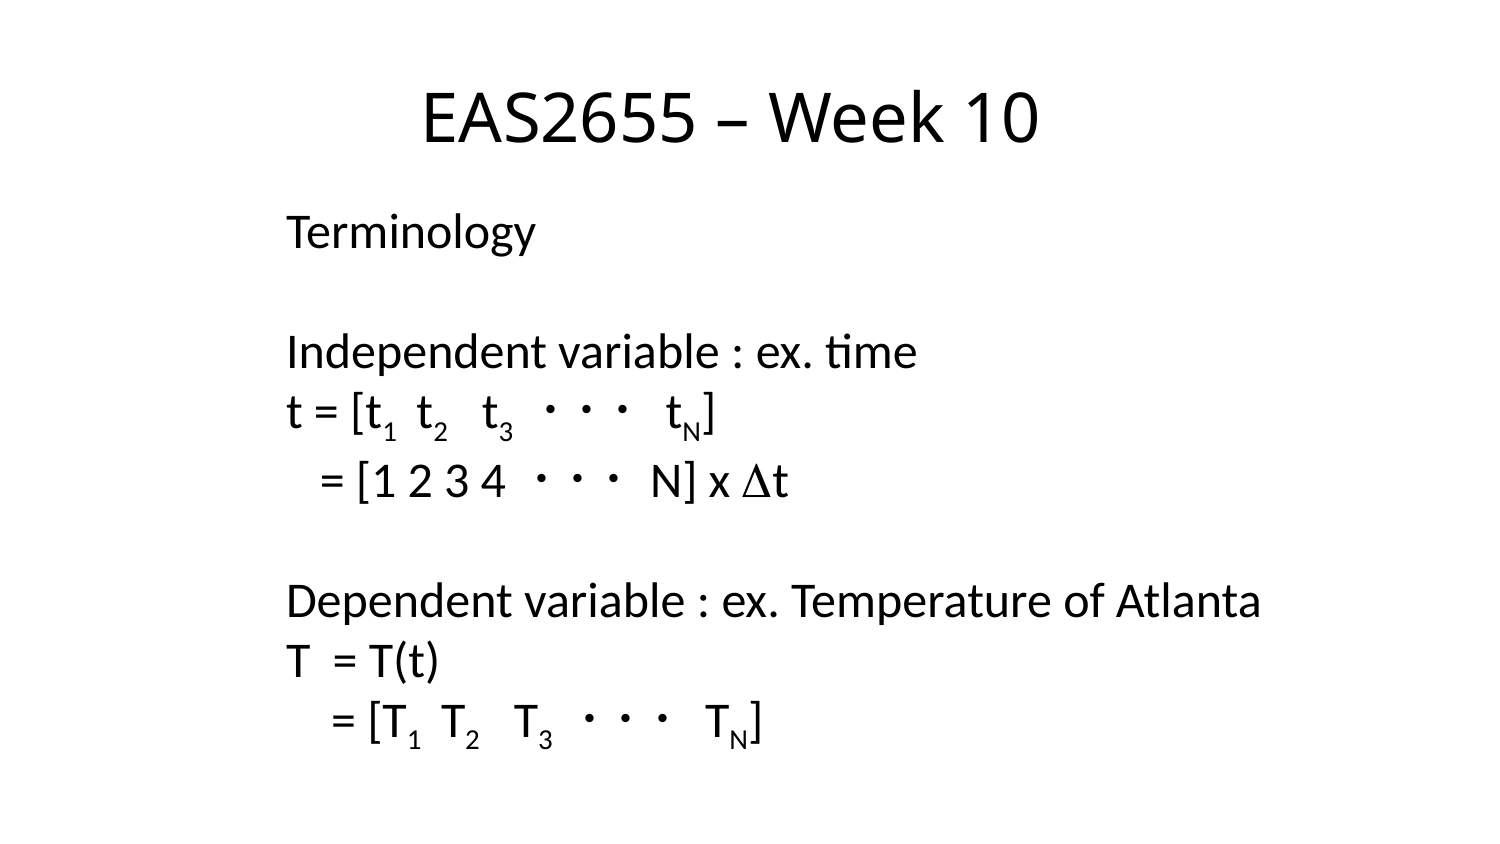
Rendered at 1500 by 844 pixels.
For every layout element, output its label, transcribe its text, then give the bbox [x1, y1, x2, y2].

text_box Terminology Independent variable : ex. time t = [t1 t2 t3 ･ ･ ･ tN] = [1 2 3 4 ･ ･ ･ N] x Dt Dependent variable : ex. Temperature of Atlanta T = T(t) = [T1 T2 T3 ･ ･ ･ TN] [271, 191, 1358, 823]
title EAS2655 – Week 10 [233, 39, 1229, 203]
